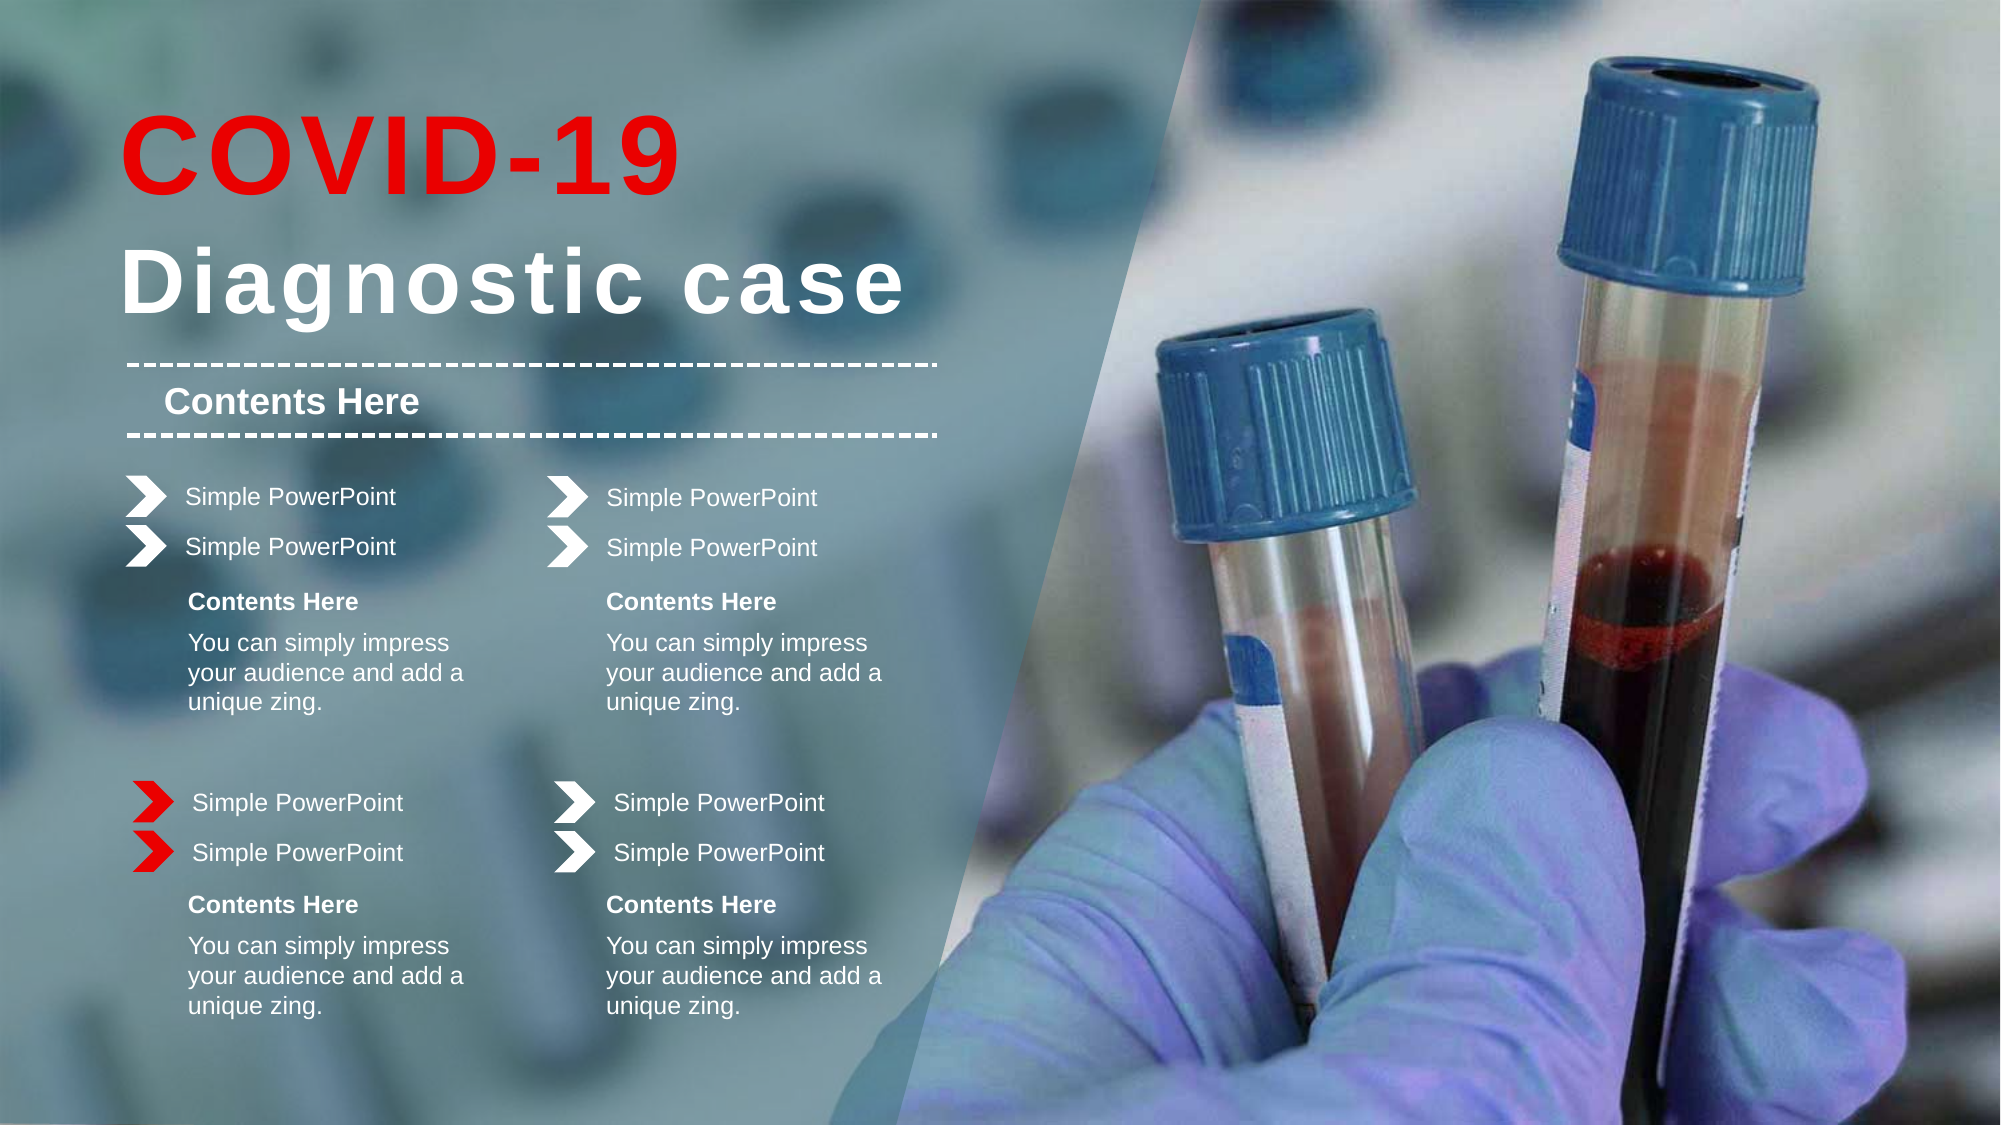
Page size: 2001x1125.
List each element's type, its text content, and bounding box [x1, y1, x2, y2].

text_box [170, 881, 493, 1029]
picture [898, 0, 2001, 1125]
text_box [546, 474, 837, 570]
text_box Diagnostic case [104, 219, 937, 335]
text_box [554, 779, 844, 875]
text_box [0, 0, 1203, 1125]
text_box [132, 778, 422, 874]
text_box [125, 473, 415, 569]
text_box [588, 881, 912, 1029]
text_box Contents Here [146, 369, 469, 429]
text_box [588, 577, 912, 725]
text_box COVID-19 [104, 72, 937, 219]
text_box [170, 577, 493, 725]
